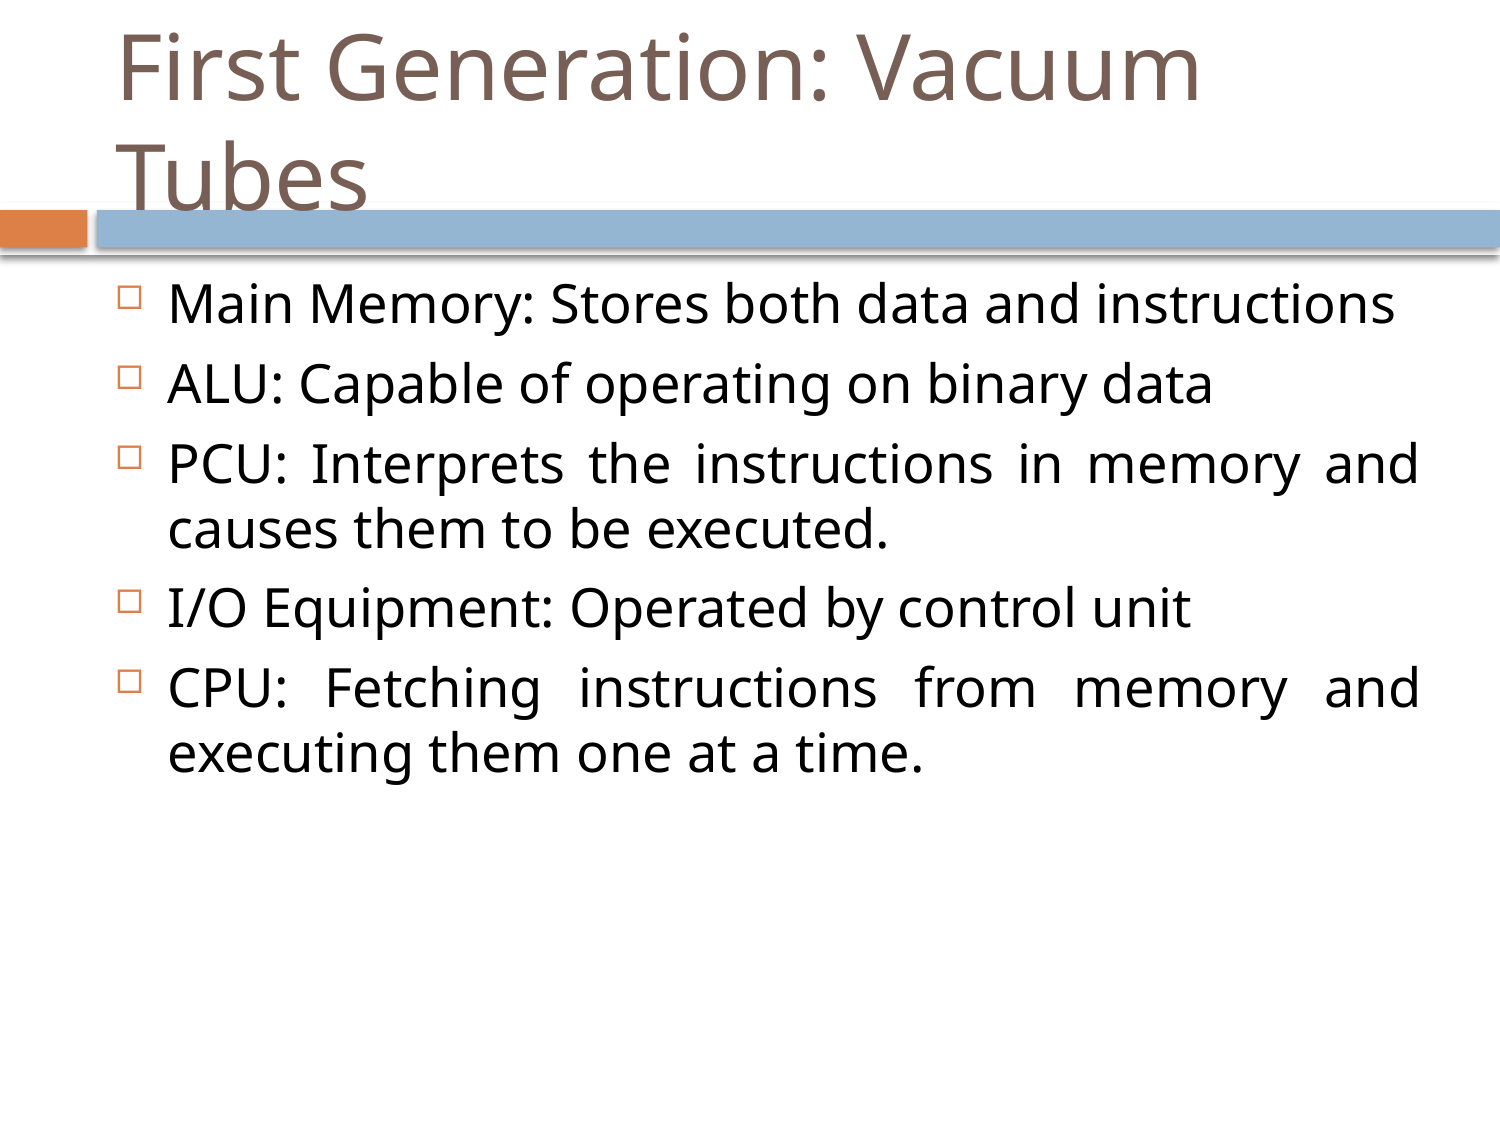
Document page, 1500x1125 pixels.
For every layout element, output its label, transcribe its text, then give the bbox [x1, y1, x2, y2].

title First Generation: Vacuum Tubes [100, 37, 1438, 200]
list Main Memory: Stores both data and instructions ALU: Capable of operating on binary data PCU: Interprets the instructions in memory and causes them to be executed. I/O Equipment: Operated by control unit CPU: Fetching instructions from memory and executing them one at a time. [100, 262, 1438, 1000]
